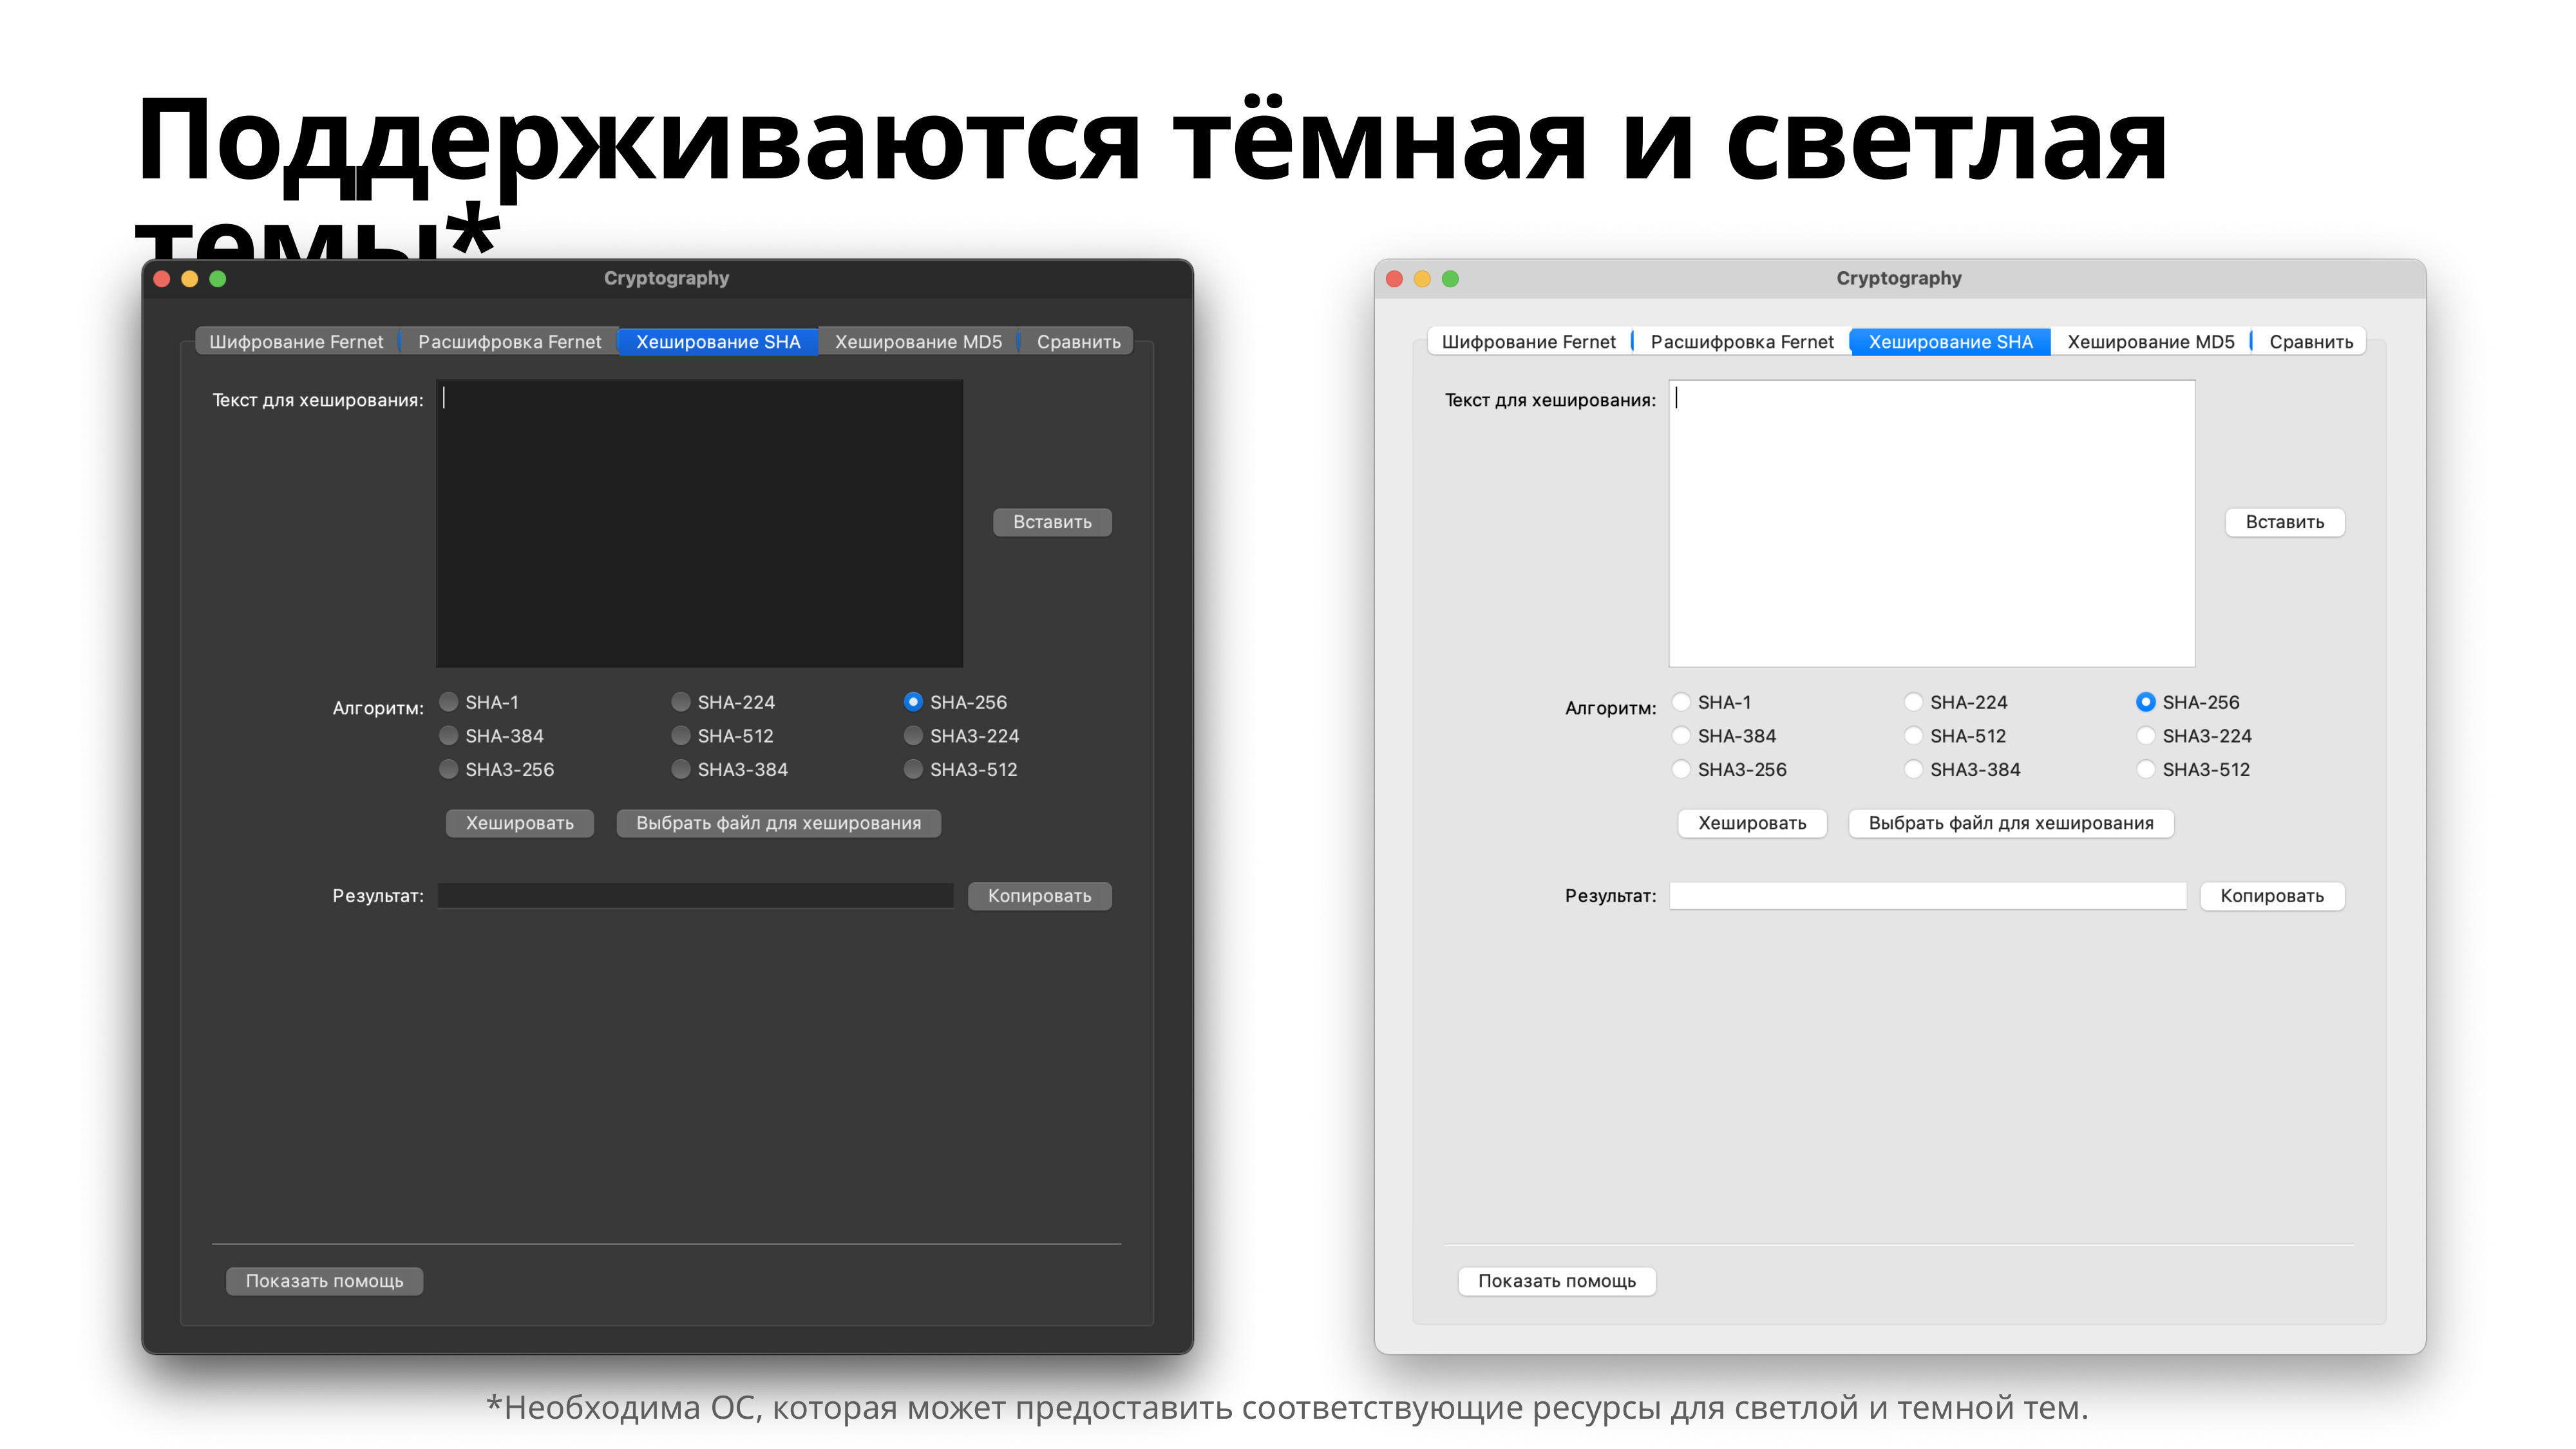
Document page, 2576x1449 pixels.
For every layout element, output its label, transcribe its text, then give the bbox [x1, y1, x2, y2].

title Поддерживаются тёмная и светлая темы* [127, 86, 2449, 239]
text_box *Необходима ОС, которая может предоставить соответствующие ресурсы для светлой и темной тем. [1272, 1381, 1296, 1431]
picture [1296, 206, 2505, 1449]
picture [63, 206, 1272, 1449]
